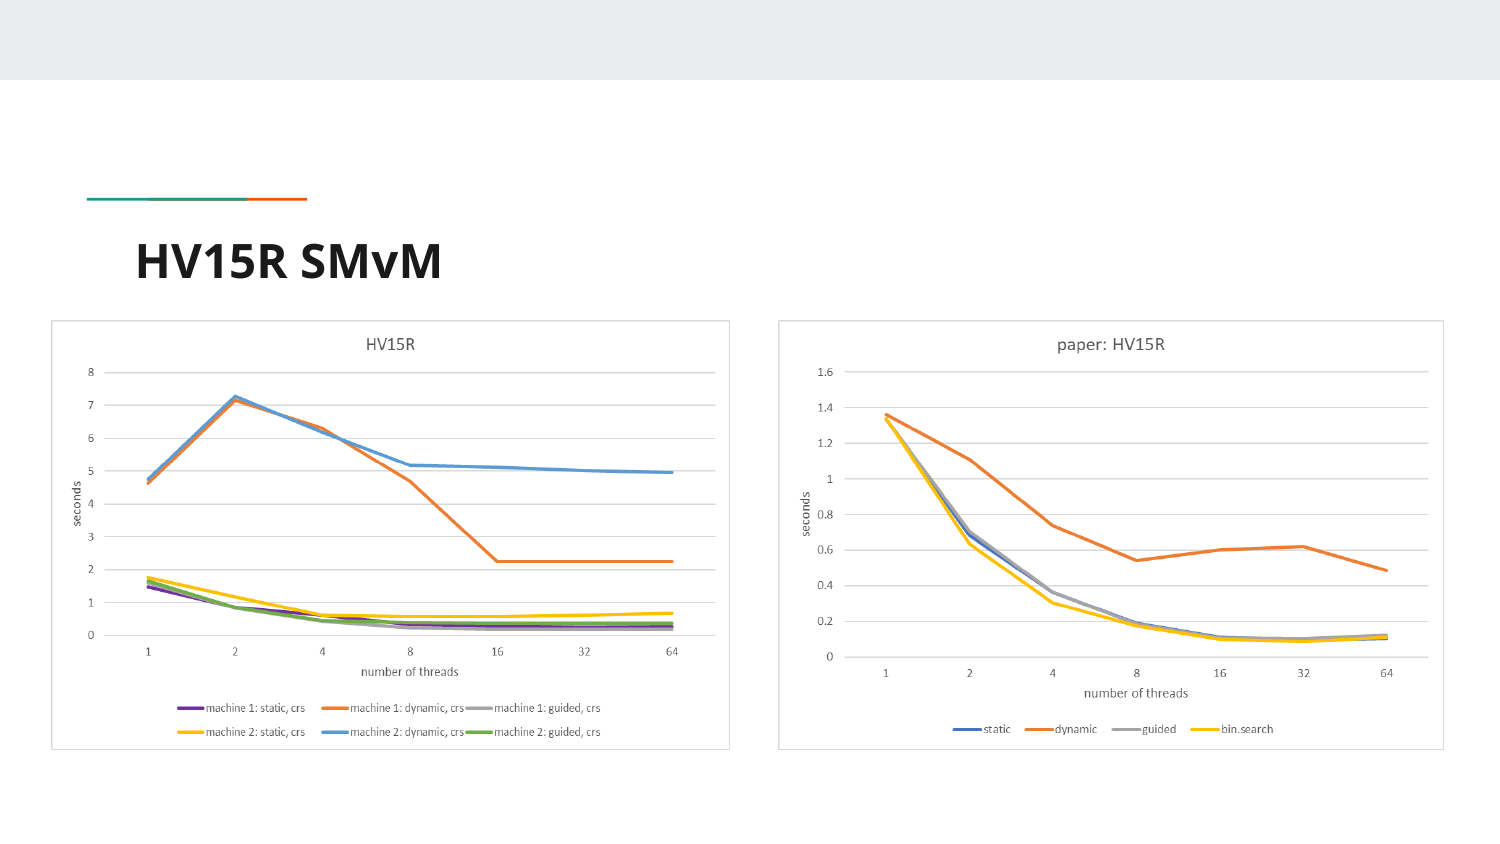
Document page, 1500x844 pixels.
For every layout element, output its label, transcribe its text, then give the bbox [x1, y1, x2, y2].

picture [778, 320, 1445, 750]
title HV15R SMvM [119, 216, 1381, 305]
picture [50, 320, 731, 750]
